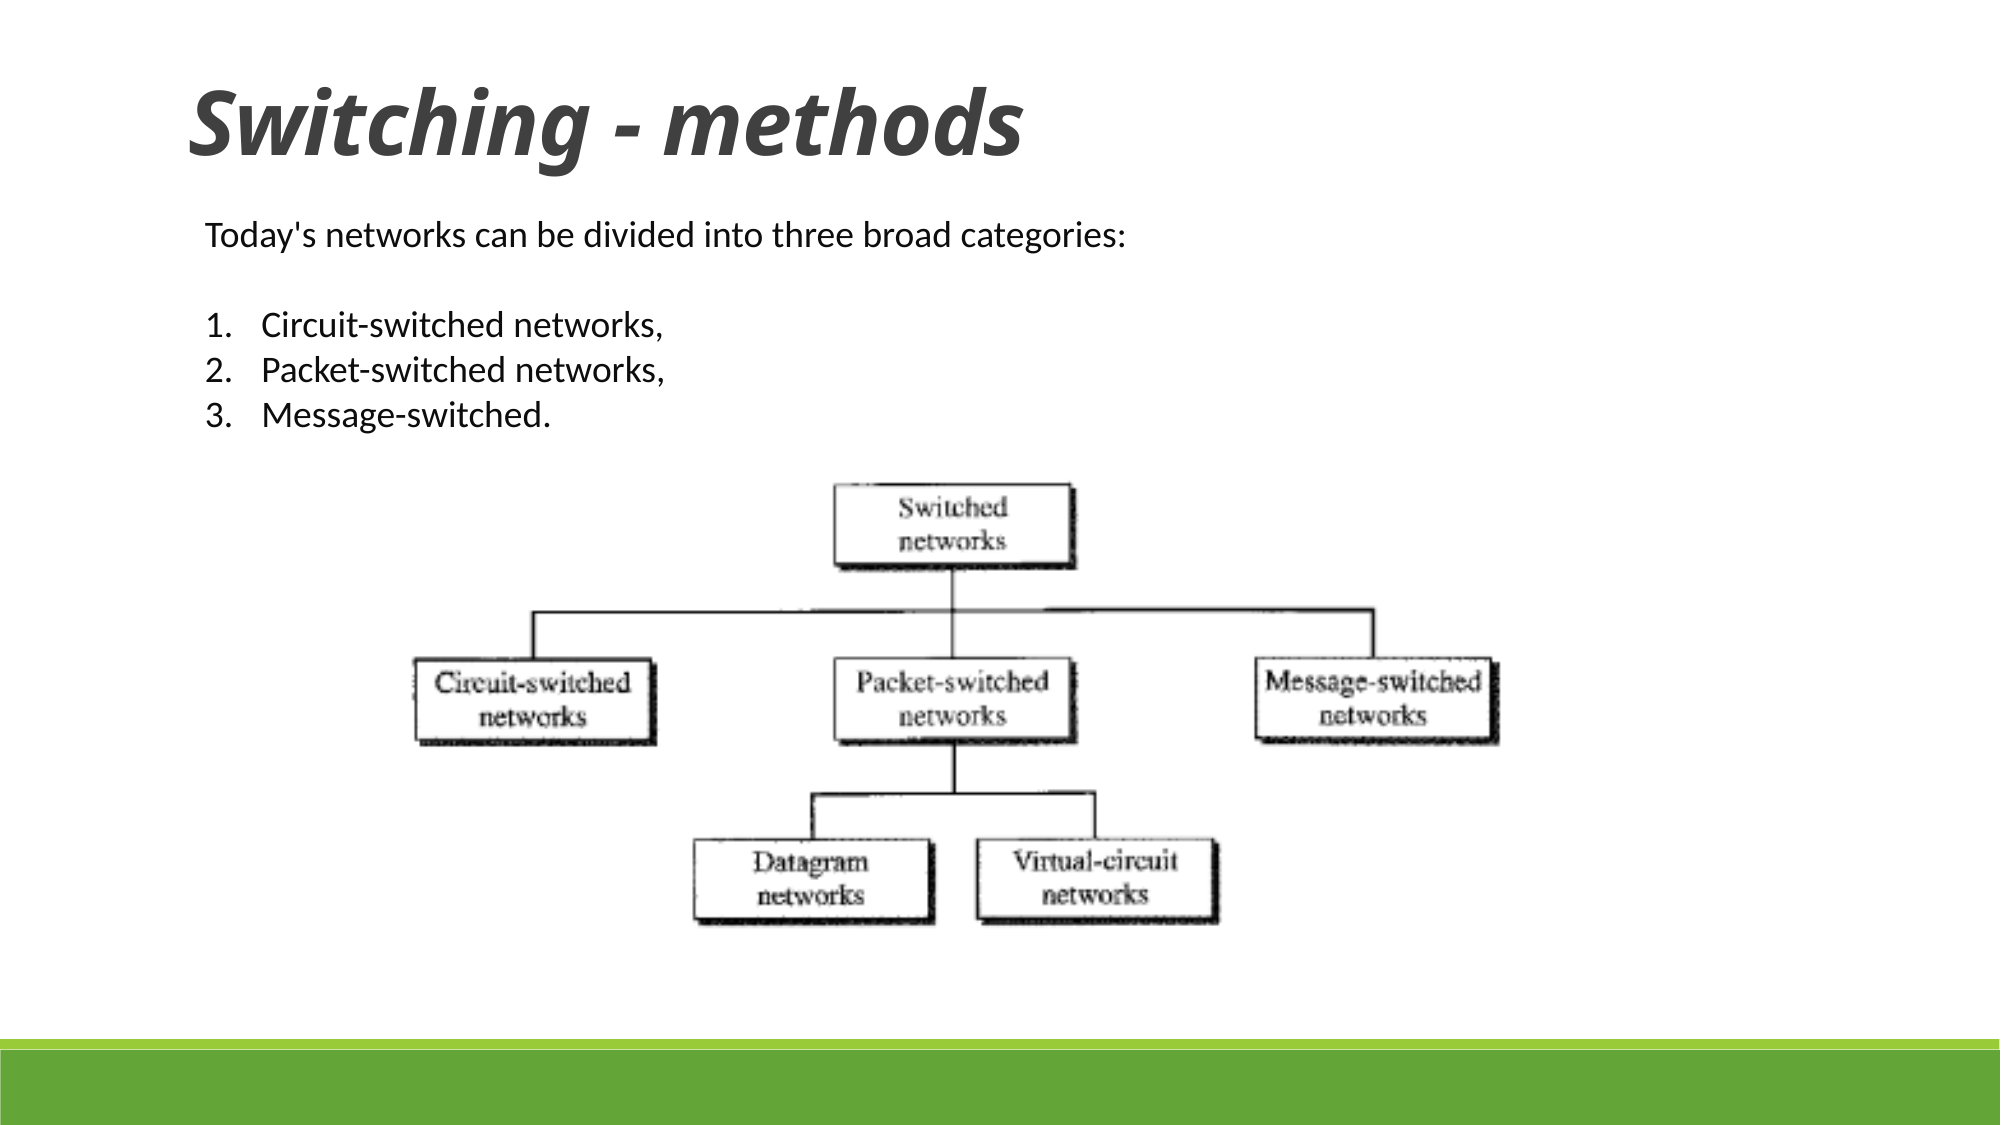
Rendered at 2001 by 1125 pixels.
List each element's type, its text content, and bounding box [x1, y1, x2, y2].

text_box Today's networks can be divided into three broad categories: Circuit-switched networks, Packet-switched networks, Message-switched. [190, 202, 1143, 443]
text_box Switching - methods [173, 52, 1824, 182]
picture [394, 465, 1549, 949]
